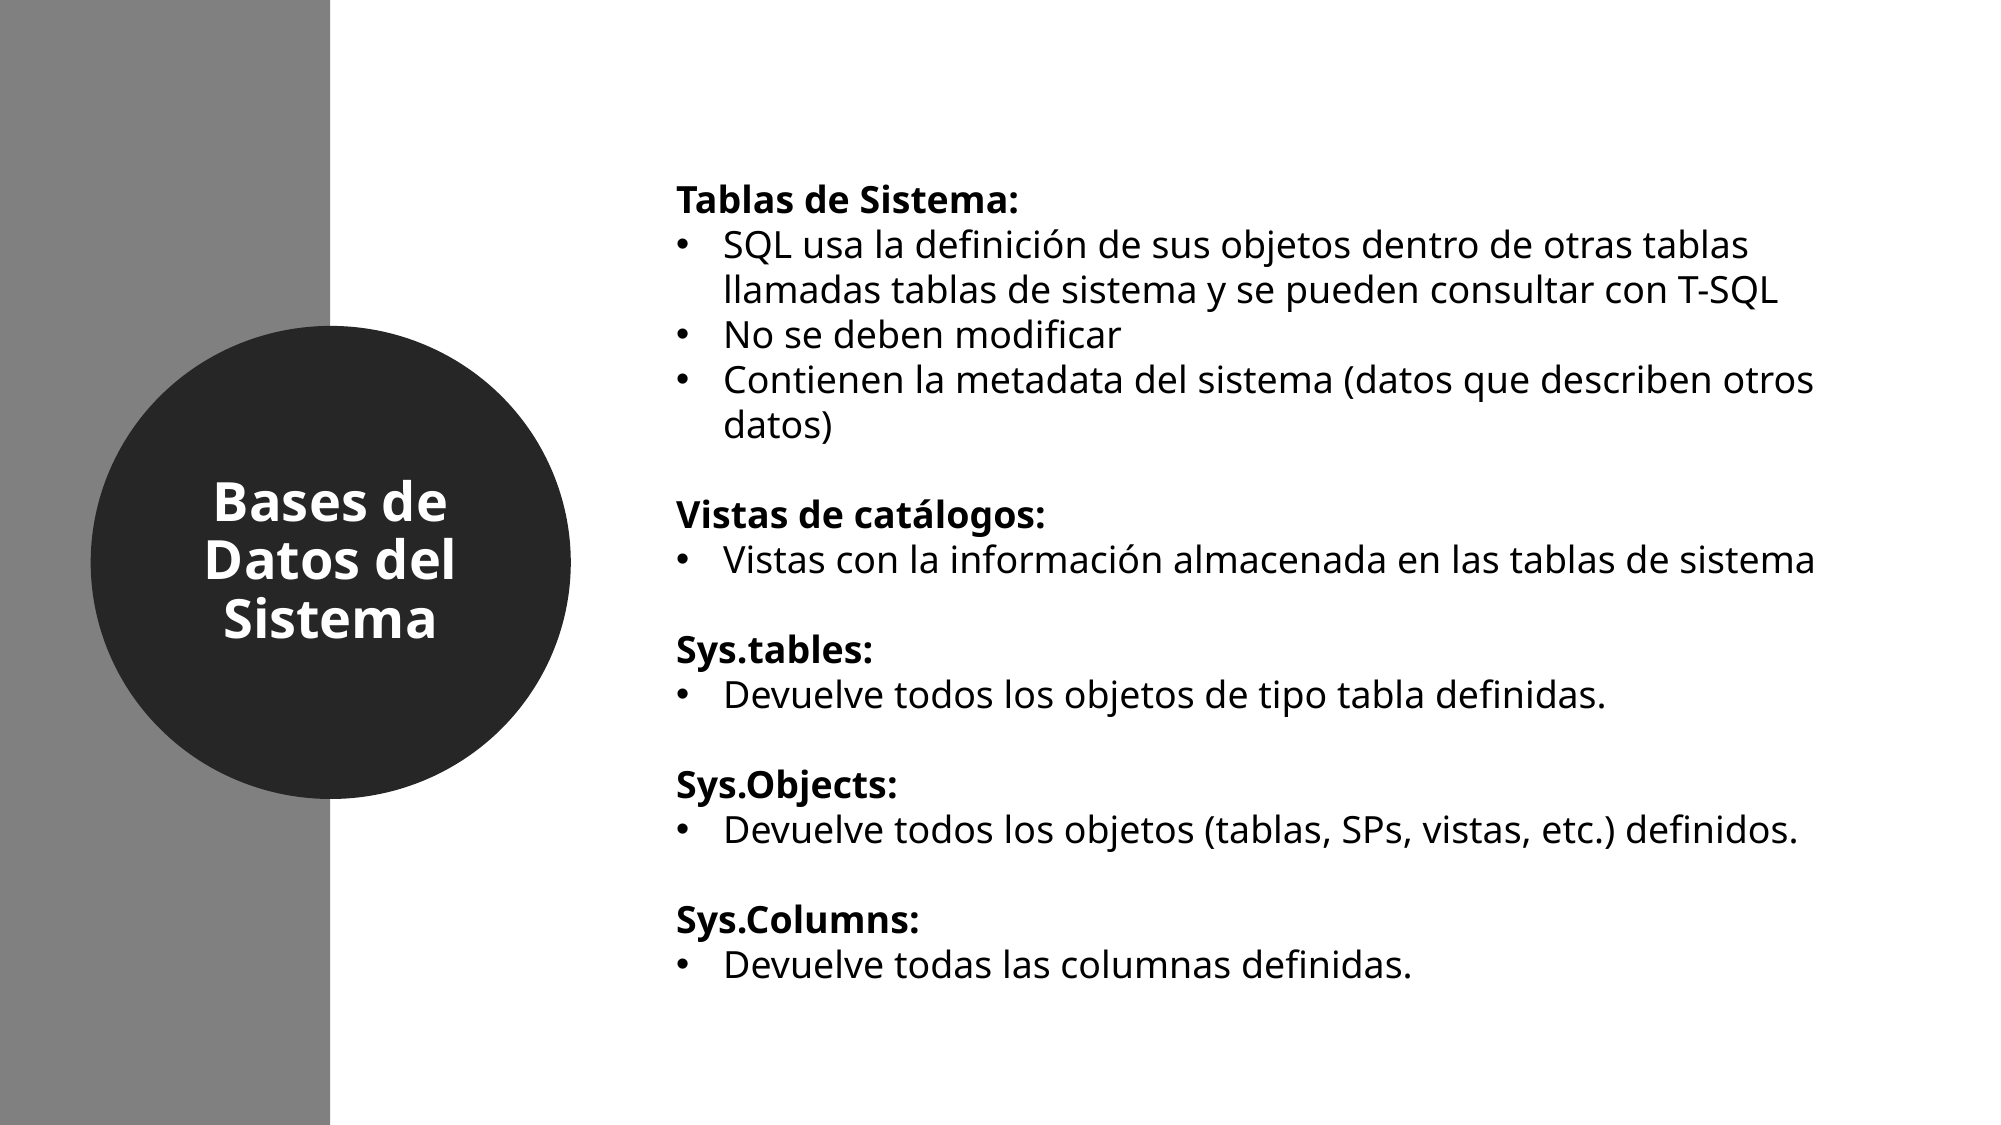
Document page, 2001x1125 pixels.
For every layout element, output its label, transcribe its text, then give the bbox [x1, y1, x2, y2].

text_box [0, 0, 331, 1125]
text_box Tablas de Sistema: SQL usa la definición de sus objetos dentro de otras tablas llamadas tablas de sistema y se pueden consultar con T-SQL No se deben modificar Contienen la metadata del sistema (datos que describen otros datos) Vistas de catálogos: Vistas con la información almacenada en las tablas de sistema Sys.tables: Devuelve todos los objetos de tipo tabla definidas. Sys.Objects: Devuelve todos los objetos (tablas, SPs, vistas, etc.) definidos. Sys.Columns: Devuelve todas las columnas definidas. [661, 168, 1864, 994]
text_box Bases de Datos del Sistema [105, 340, 557, 785]
